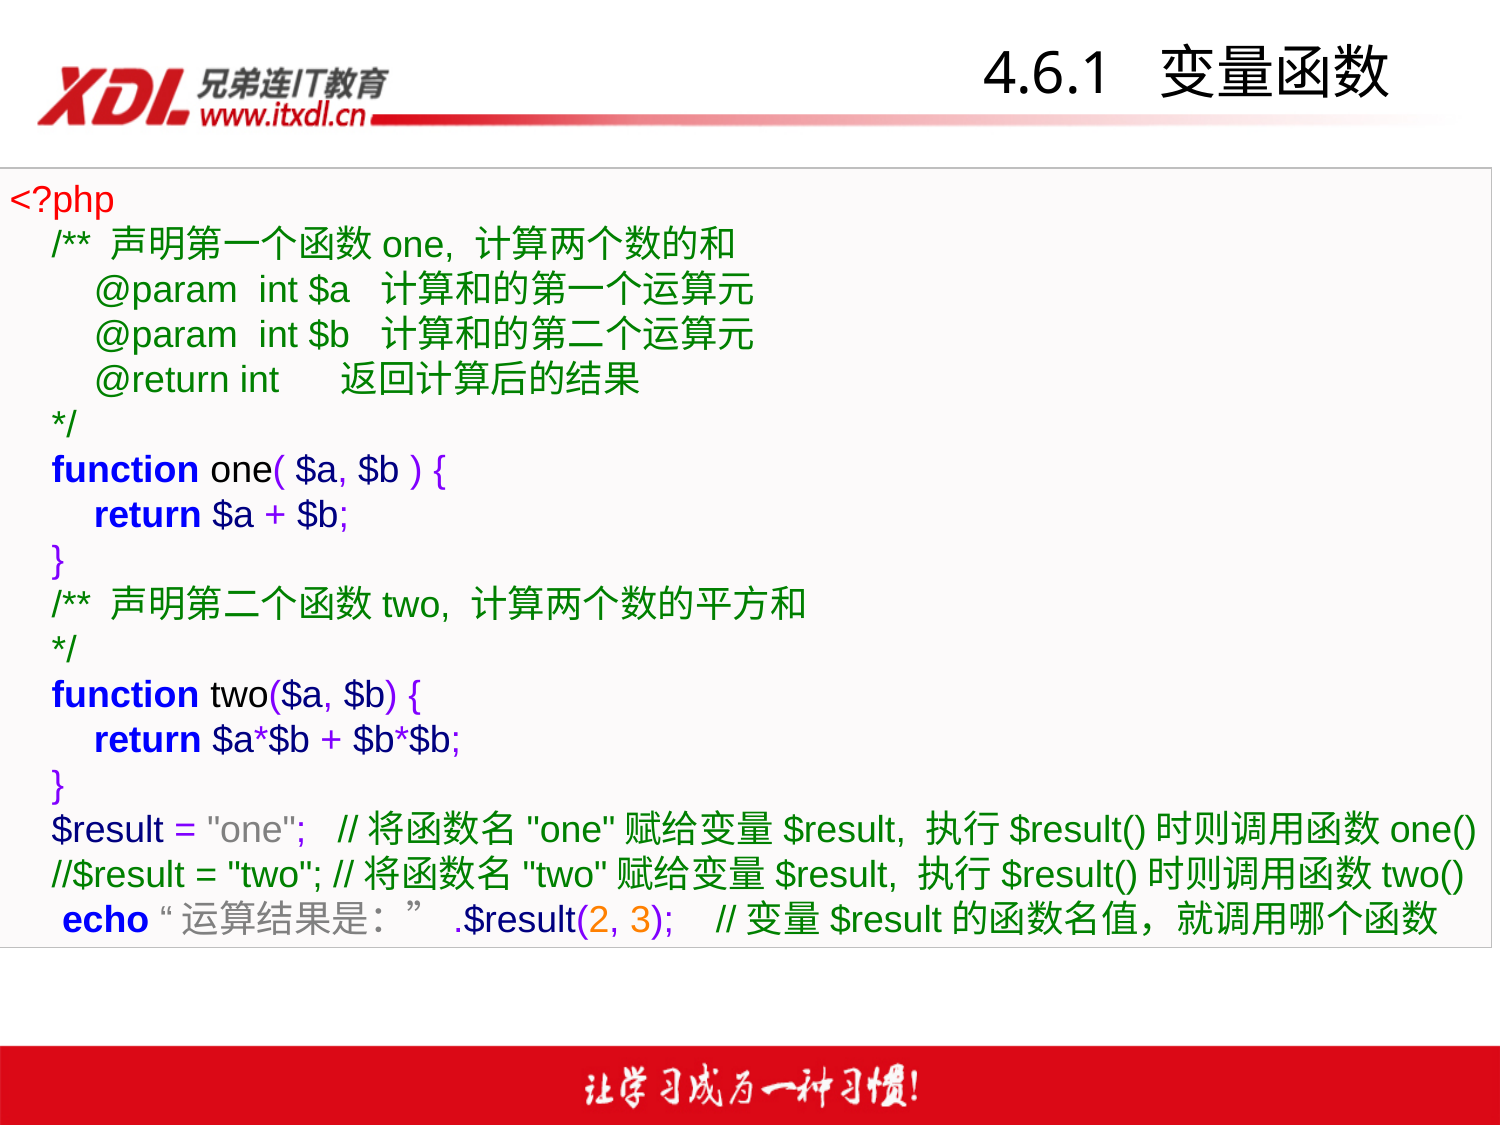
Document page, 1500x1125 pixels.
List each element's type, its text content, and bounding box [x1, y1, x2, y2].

title 4.6.1 变量函数 [339, 23, 1407, 118]
text_box <?php /** 声明第一个函数one, 计算两个数的和 @param int $a 计算和的第一个运算元 @param int $b 计算和的第二个运算元 @return int 返回计算后的结果 */ function one( $a, $b ) { return $a + $b; } /** 声明第二个函数two, 计算两个数的平方和 */ function two($a, $b) { return $a*$b + $b*$b; } $result = "one"; //将函数名"one"赋给变量$result, 执行$result()时则调用函数one() //$result = "two"; //将函数名"two"赋给变量$result, 执行$result()时则调用函数two() echo “运算结果是：”.$result(2, 3); //变量$result的函数名值，就调用哪个函数 [0, 167, 1492, 948]
picture [0, 0, 1500, 1125]
